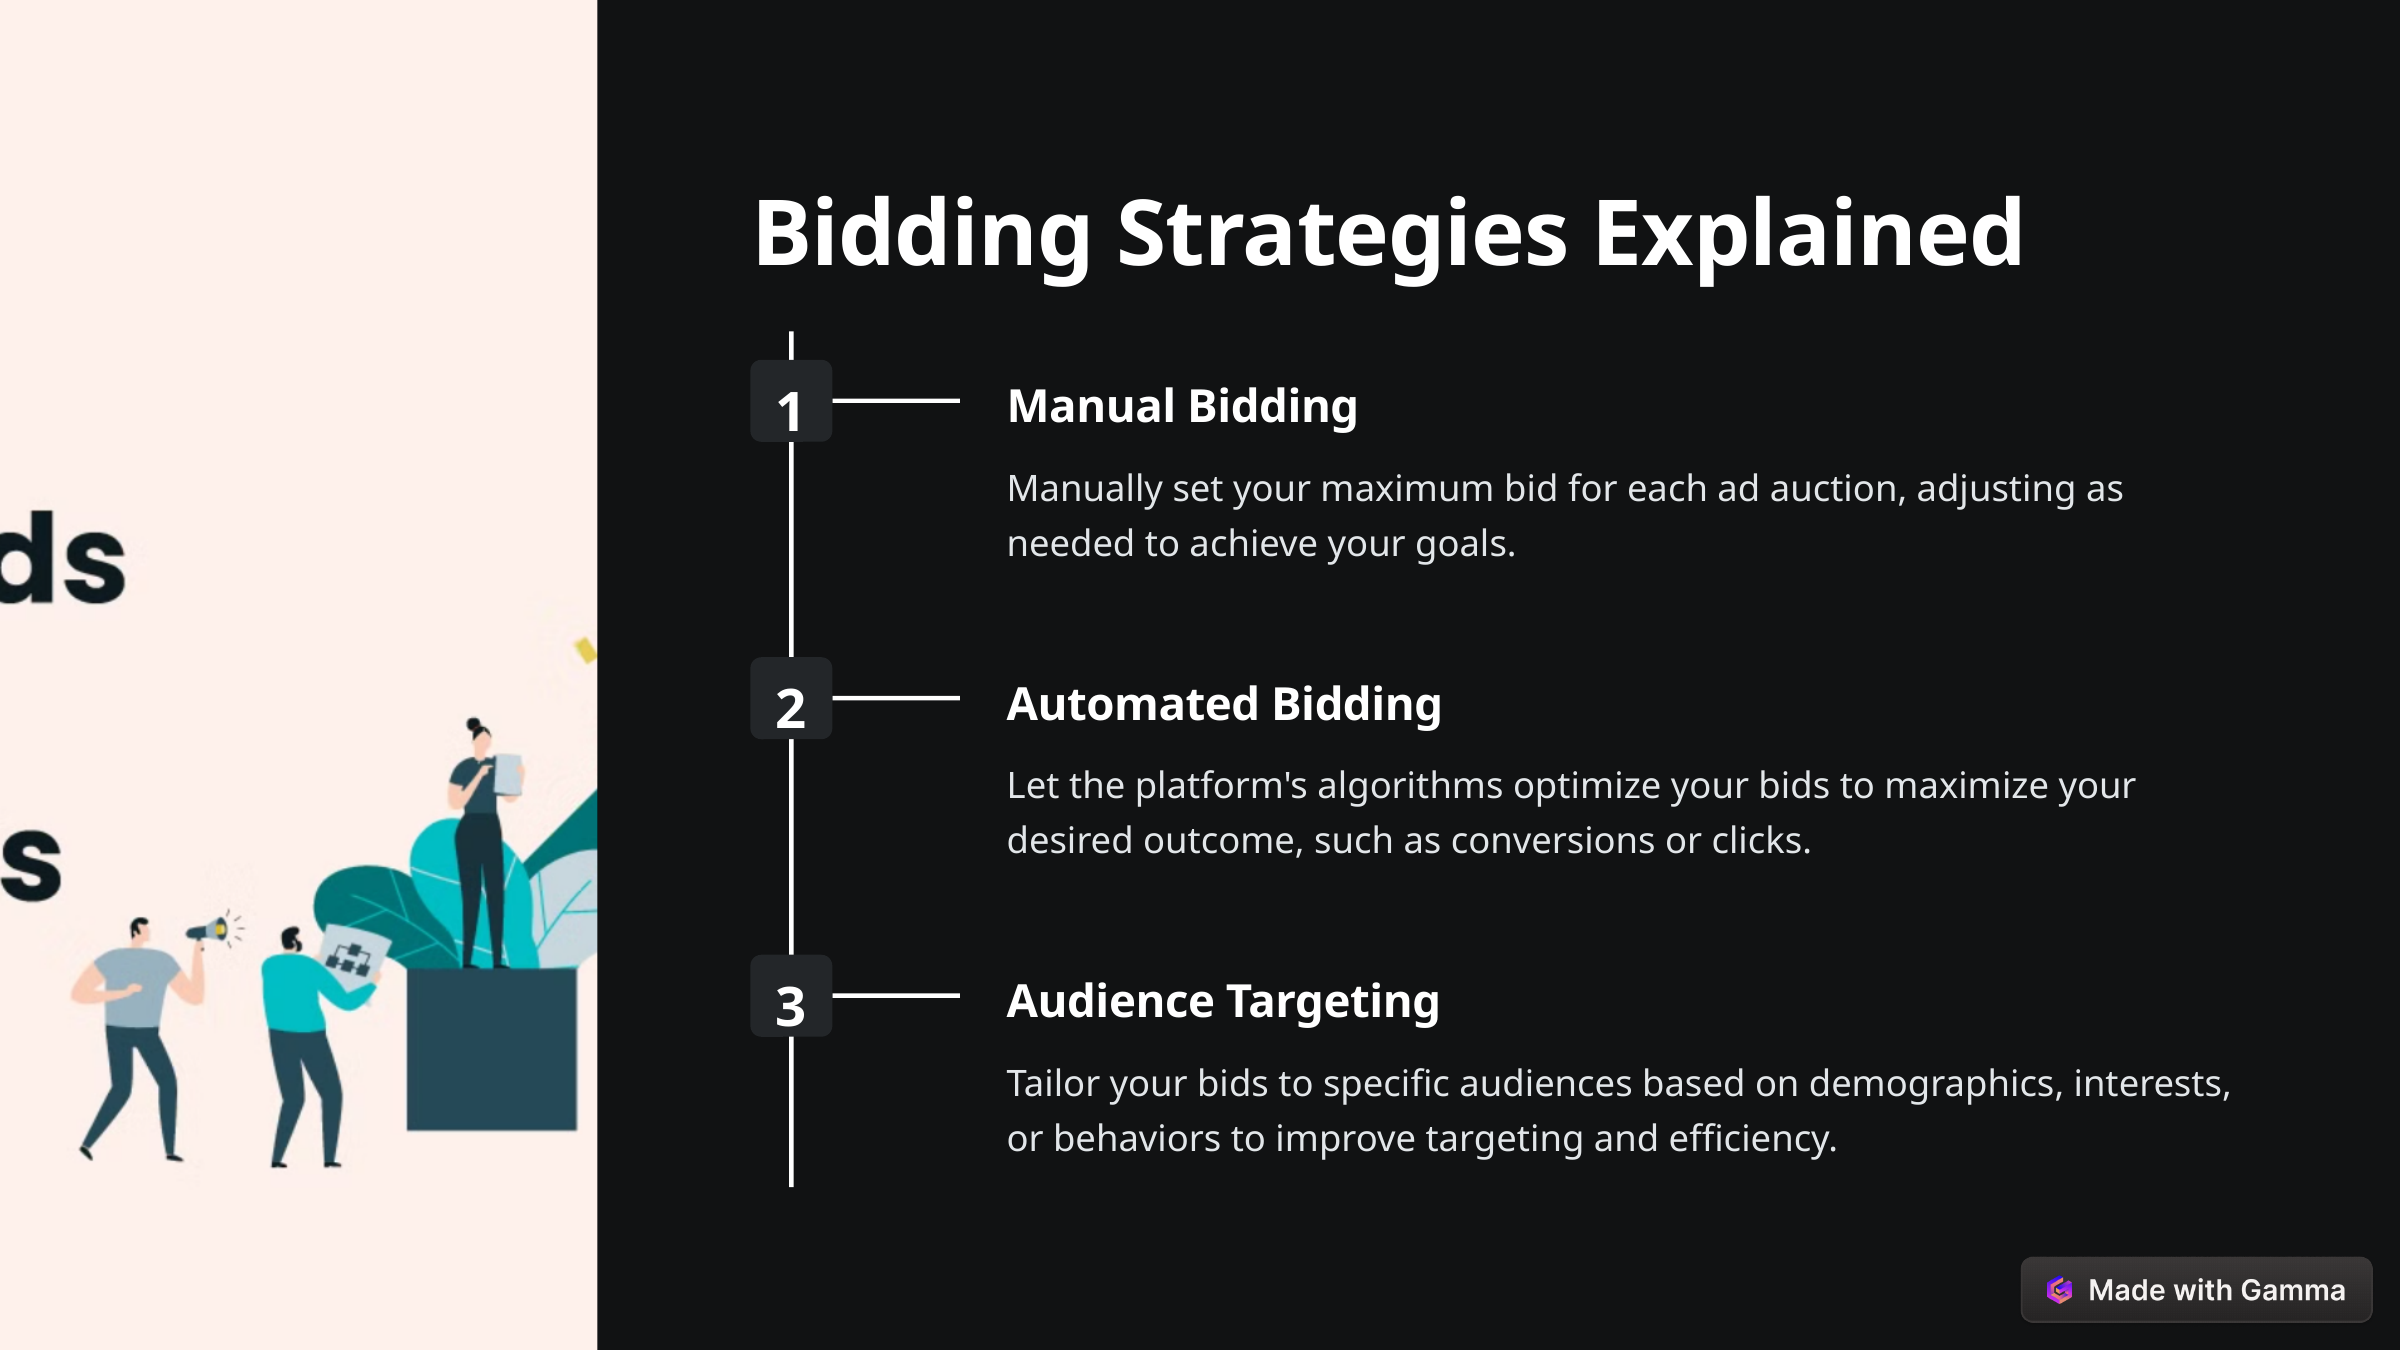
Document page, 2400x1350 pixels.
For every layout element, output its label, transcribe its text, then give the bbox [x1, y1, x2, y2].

text_box Bidding Strategies Explained [736, 162, 2096, 277]
text_box [750, 954, 833, 1037]
text_box Tailor your bids to specific audiences based on demographics, interests, or behaviors to improve targeting and efficiency. [991, 1041, 2264, 1151]
text_box [833, 398, 960, 403]
text_box [789, 1037, 794, 1188]
text_box Manually set your maximum bid for each ad auction, adjusting as needed to achieve your goals. [991, 446, 2264, 556]
text_box [833, 993, 960, 998]
picture [0, 0, 599, 1350]
text_box [789, 331, 794, 359]
text_box 3 [775, 961, 808, 1030]
text_box Let the platform's algorithms optimize your bids to maximize your desired outcome, such as conversions or clicks. [991, 744, 2264, 854]
text_box [750, 359, 833, 442]
text_box Manual Bidding [991, 367, 1448, 425]
text_box [833, 695, 960, 701]
text_box Automated Bidding [991, 665, 1456, 723]
text_box [789, 740, 794, 954]
text_box [789, 442, 794, 657]
text_box 2 [775, 664, 808, 733]
picture [2008, 1244, 2385, 1335]
text_box [750, 657, 833, 740]
text_box Audience Targeting [991, 962, 1456, 1020]
text_box 1 [780, 366, 802, 435]
text_box [599, 0, 2400, 1350]
